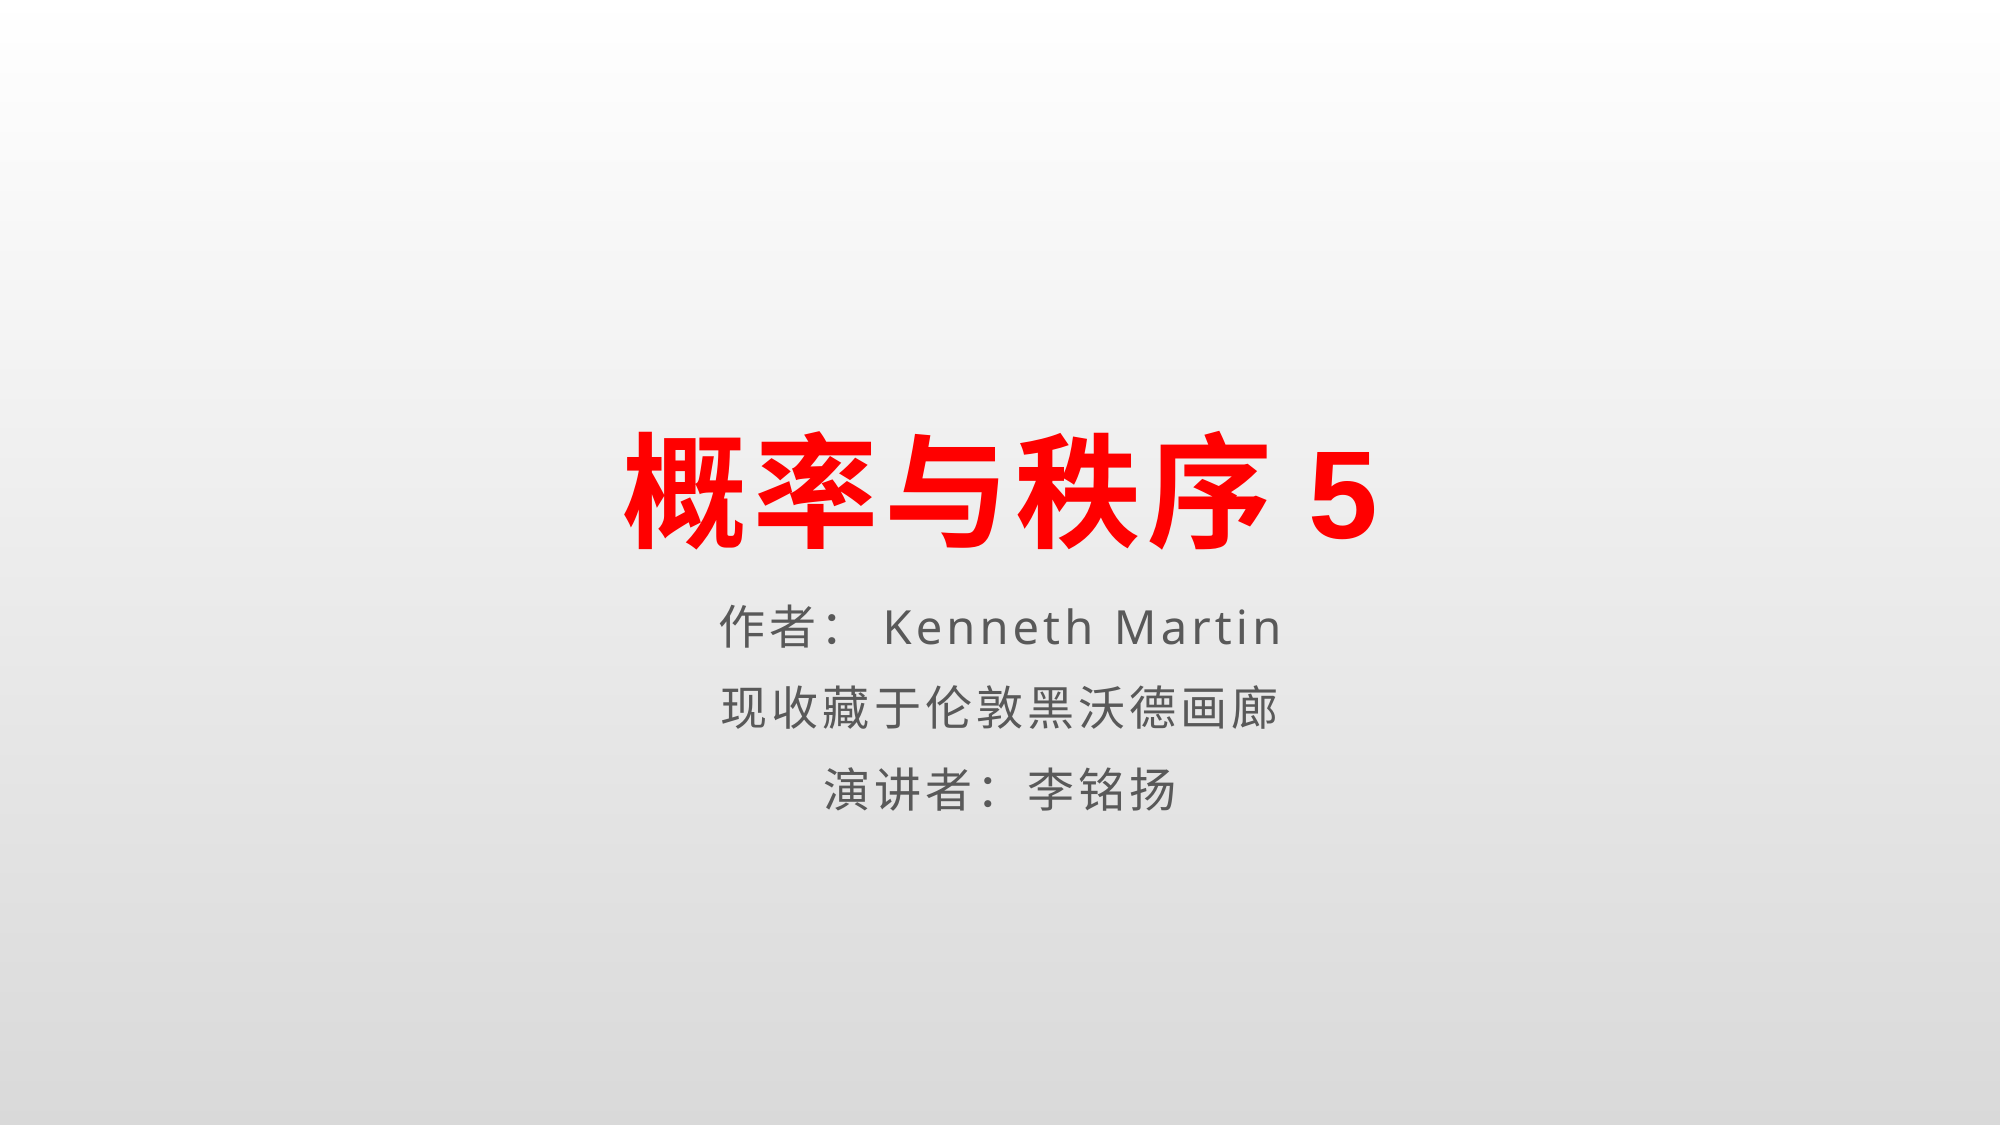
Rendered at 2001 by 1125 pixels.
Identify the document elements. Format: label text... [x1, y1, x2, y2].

title 概率与秩序5 [196, 149, 1805, 572]
subtitle 作者：Kenneth Martin 现收藏于伦敦黑沃德画廊 演讲者：李铭扬 [196, 584, 1805, 826]
